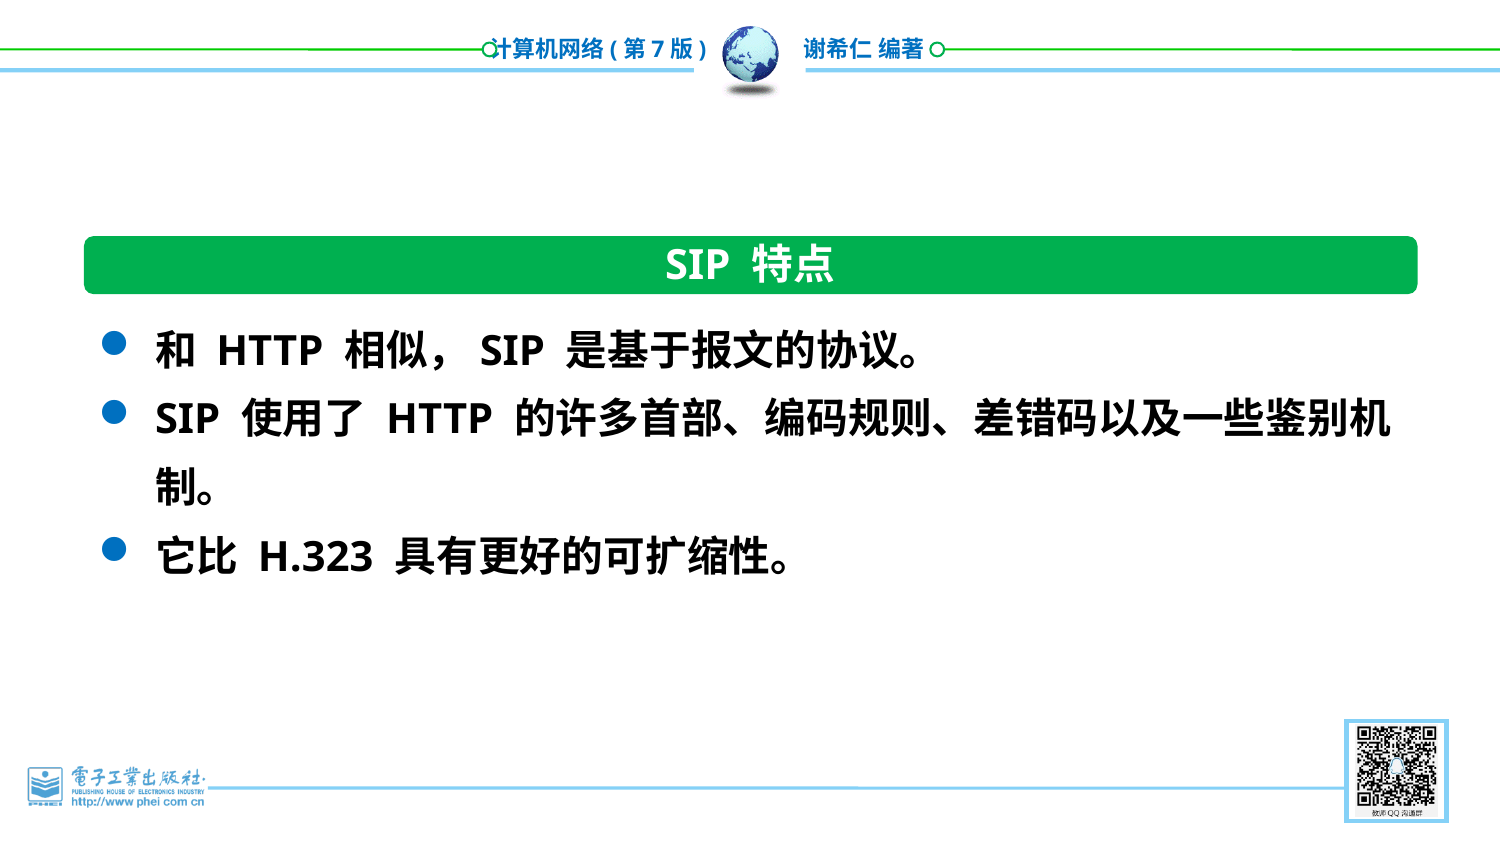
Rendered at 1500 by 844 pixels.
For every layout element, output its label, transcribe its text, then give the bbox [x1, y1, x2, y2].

text_box 和 HTTP 相似，SIP 是基于报文的协议。 SIP 使用了 HTTP 的许多首部、编码规则、差错码以及一些鉴别机制。 它比 H.323 具有更好的可扩缩性。 [83, 297, 1476, 587]
text_box [83, 236, 650, 295]
text_box [850, 236, 1418, 295]
text_box SIP 特点 [650, 230, 850, 296]
picture [23, 764, 208, 809]
picture [1355, 724, 1438, 817]
picture [720, 24, 780, 100]
